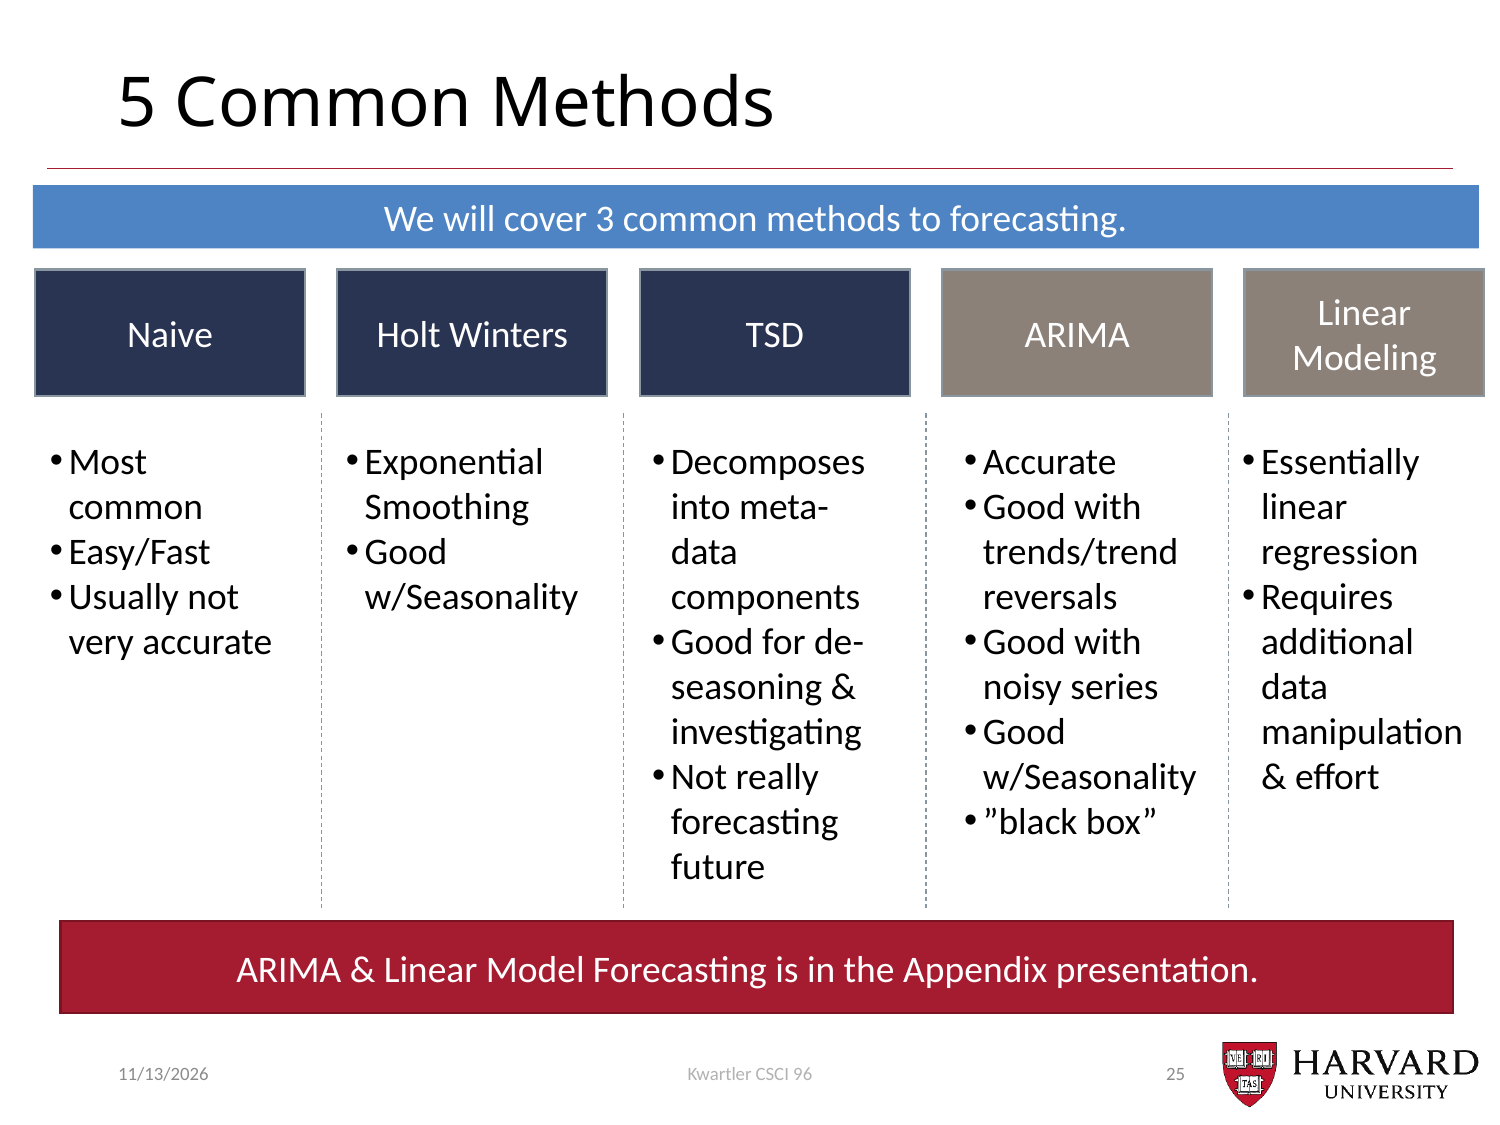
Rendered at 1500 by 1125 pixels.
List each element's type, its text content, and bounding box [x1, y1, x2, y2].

text_box Accurate Good with trends/trend reversals Good with noisy series Good w/Seasonality ”black box” [949, 429, 1220, 850]
text_box Most common Easy/Fast Usually not very accurate [35, 429, 306, 715]
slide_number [103, 1042, 441, 1103]
slide_number 25 [1059, 1042, 1200, 1103]
picture [1200, 1024, 1500, 1125]
text_box We will cover 3 common methods to forecasting. [32, 184, 1480, 249]
text_box TSD [639, 268, 911, 397]
text_box ARIMA [941, 268, 1213, 397]
text_box Holt Winters [336, 268, 608, 397]
footer Kwartler CSCI 96 [496, 1042, 1004, 1103]
text_box Naive [34, 268, 306, 397]
text_box Linear Modeling [1243, 268, 1485, 397]
text_box Essentially linear regression Requires additional data manipulation & effort [1229, 429, 1498, 805]
text_box Decomposes into meta-data components Good for de-seasoning & investigating Not really forecasting future [637, 429, 908, 895]
text_box ARIMA & Linear Model Forecasting is in the Appendix presentation. [59, 920, 1454, 1014]
title 5 Common Methods [103, 59, 1397, 157]
text_box Exponential Smoothing Good w/Seasonality [331, 429, 602, 625]
